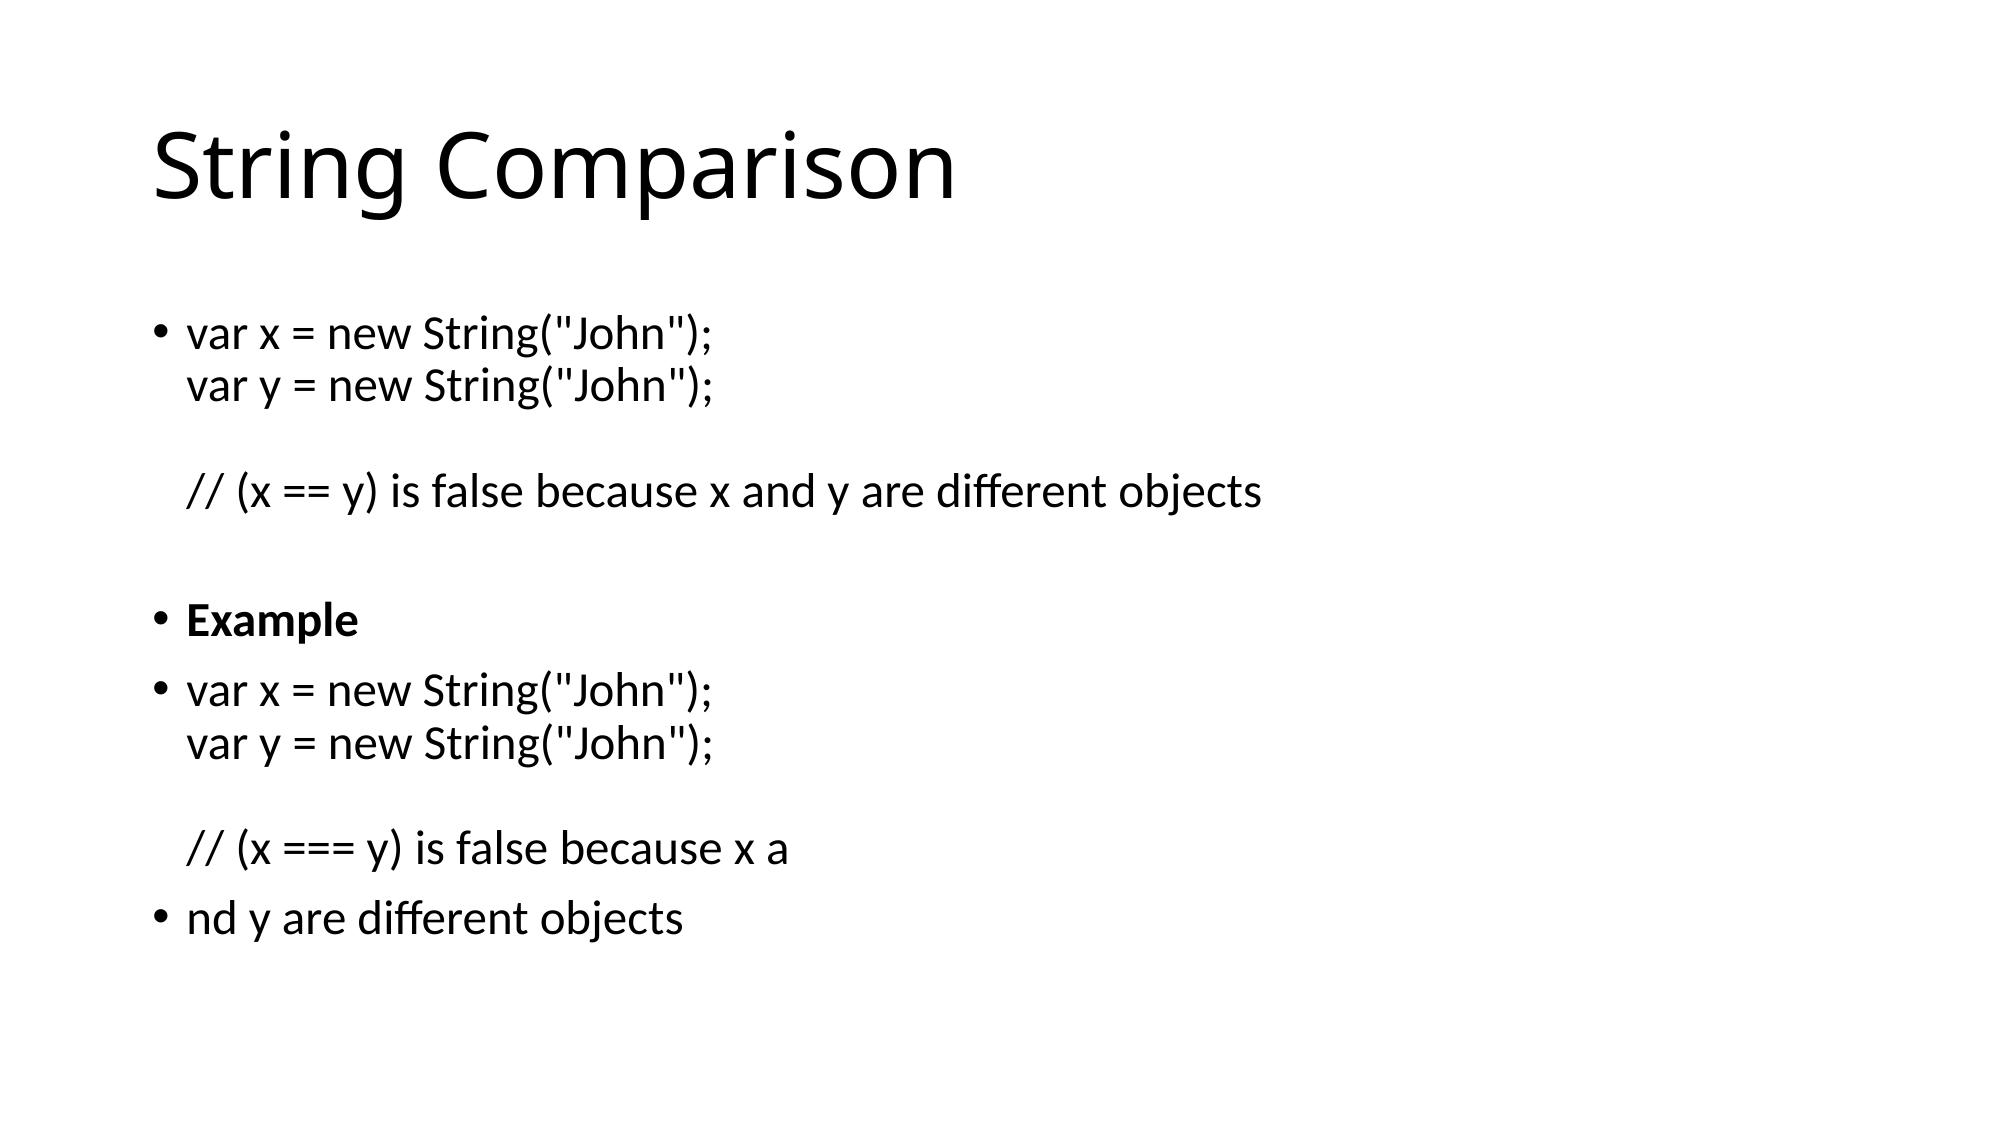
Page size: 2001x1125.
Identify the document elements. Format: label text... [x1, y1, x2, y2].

list var x = new String("John"); var y = new String("John"); // (x == y) is false because x and y are different objects Example var x = new String("John"); var y = new String("John"); // (x === y) is false because x a nd y are different objects [137, 299, 1863, 1014]
title String Comparison [137, 59, 1863, 278]
